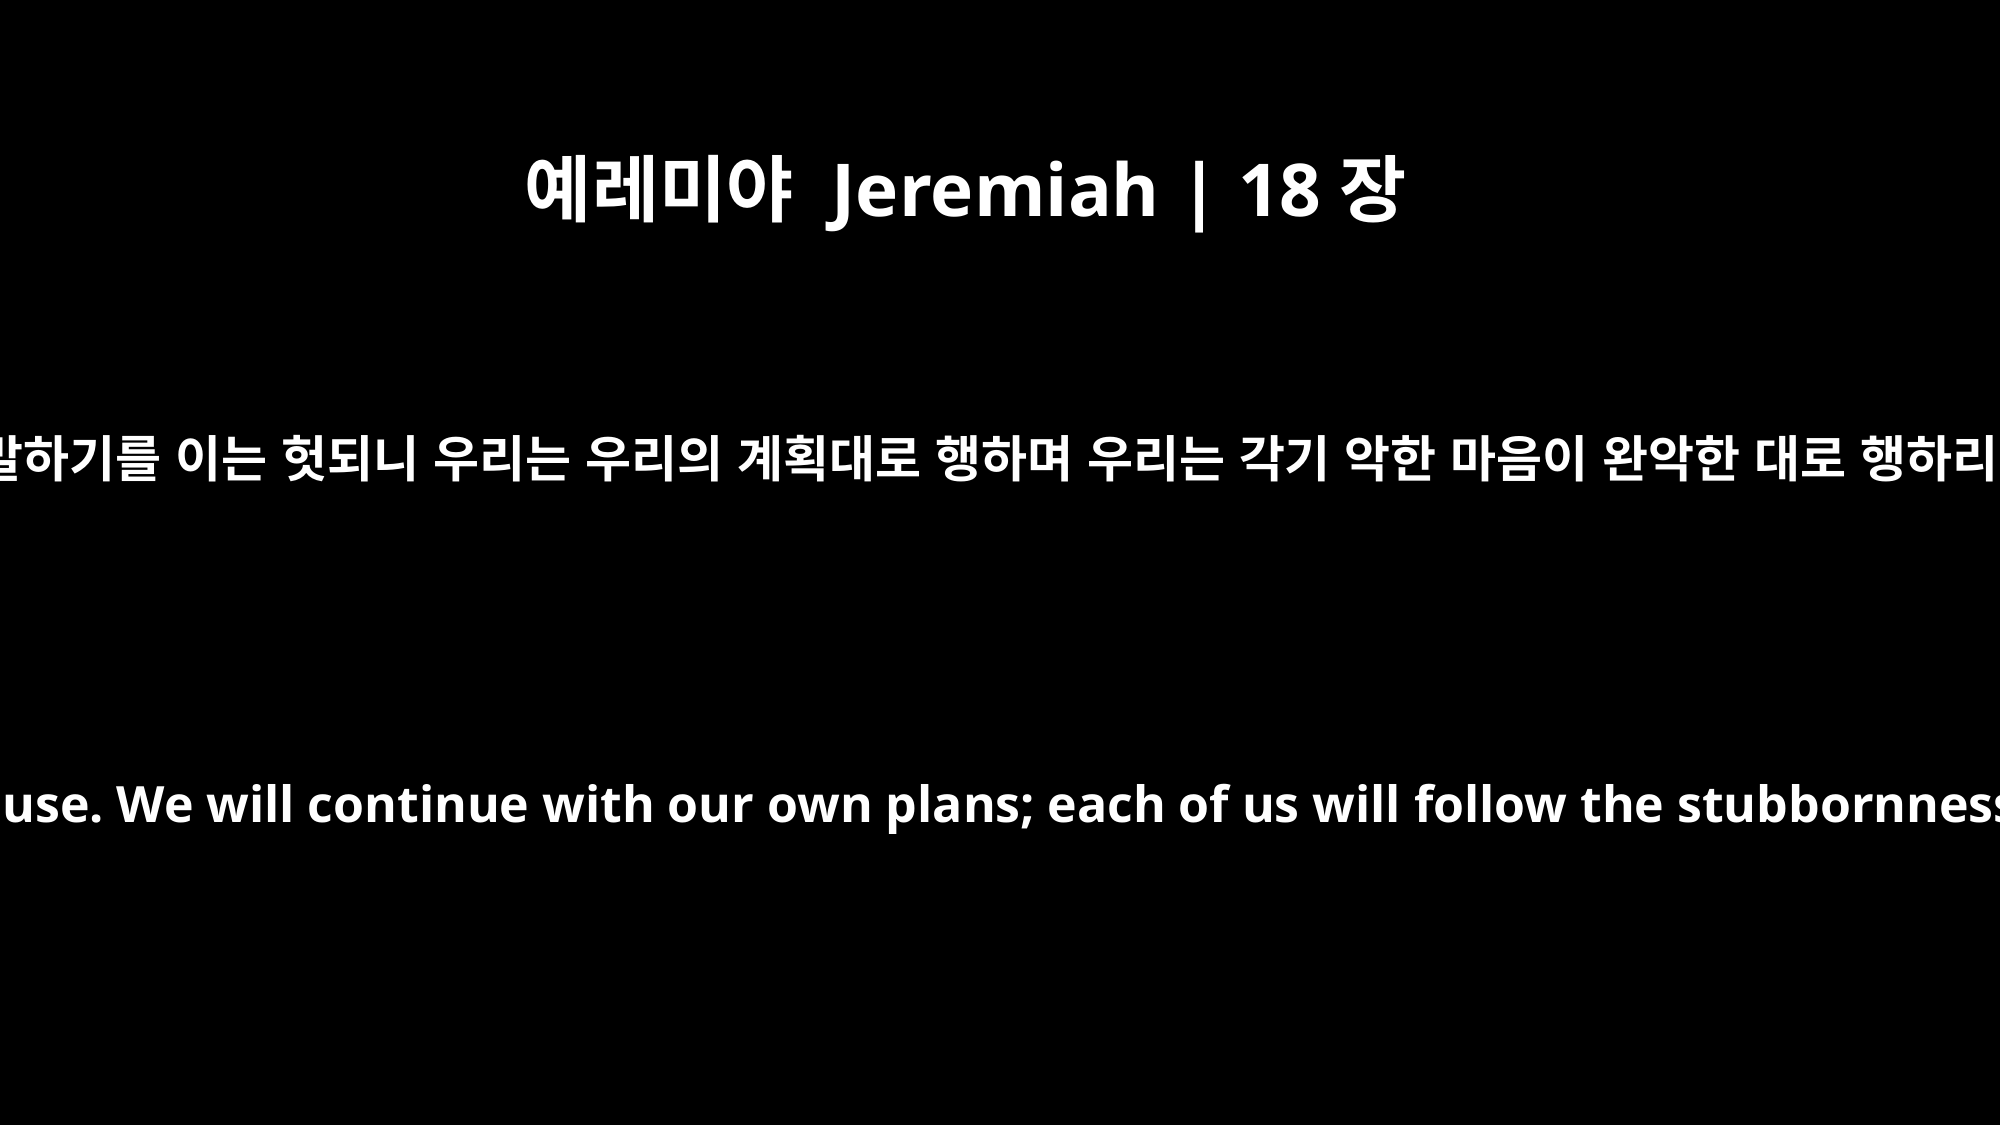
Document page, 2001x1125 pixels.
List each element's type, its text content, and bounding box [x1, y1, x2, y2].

text_box 12 그러나 그들이 말하기를 이는 헛되니 우리는 우리의 계획대로 행하며 우리는 각기 악한 마음이 완악한 대로 행하리라 하느니라 [0, 359, 2000, 495]
text_box 예레미야 Jeremiah | 18장 [510, 136, 1422, 239]
text_box But they will reply, `It's no use. We will continue with our own plans; each of us will follow the stubbornness of his evil heart.'" [0, 764, 2000, 840]
